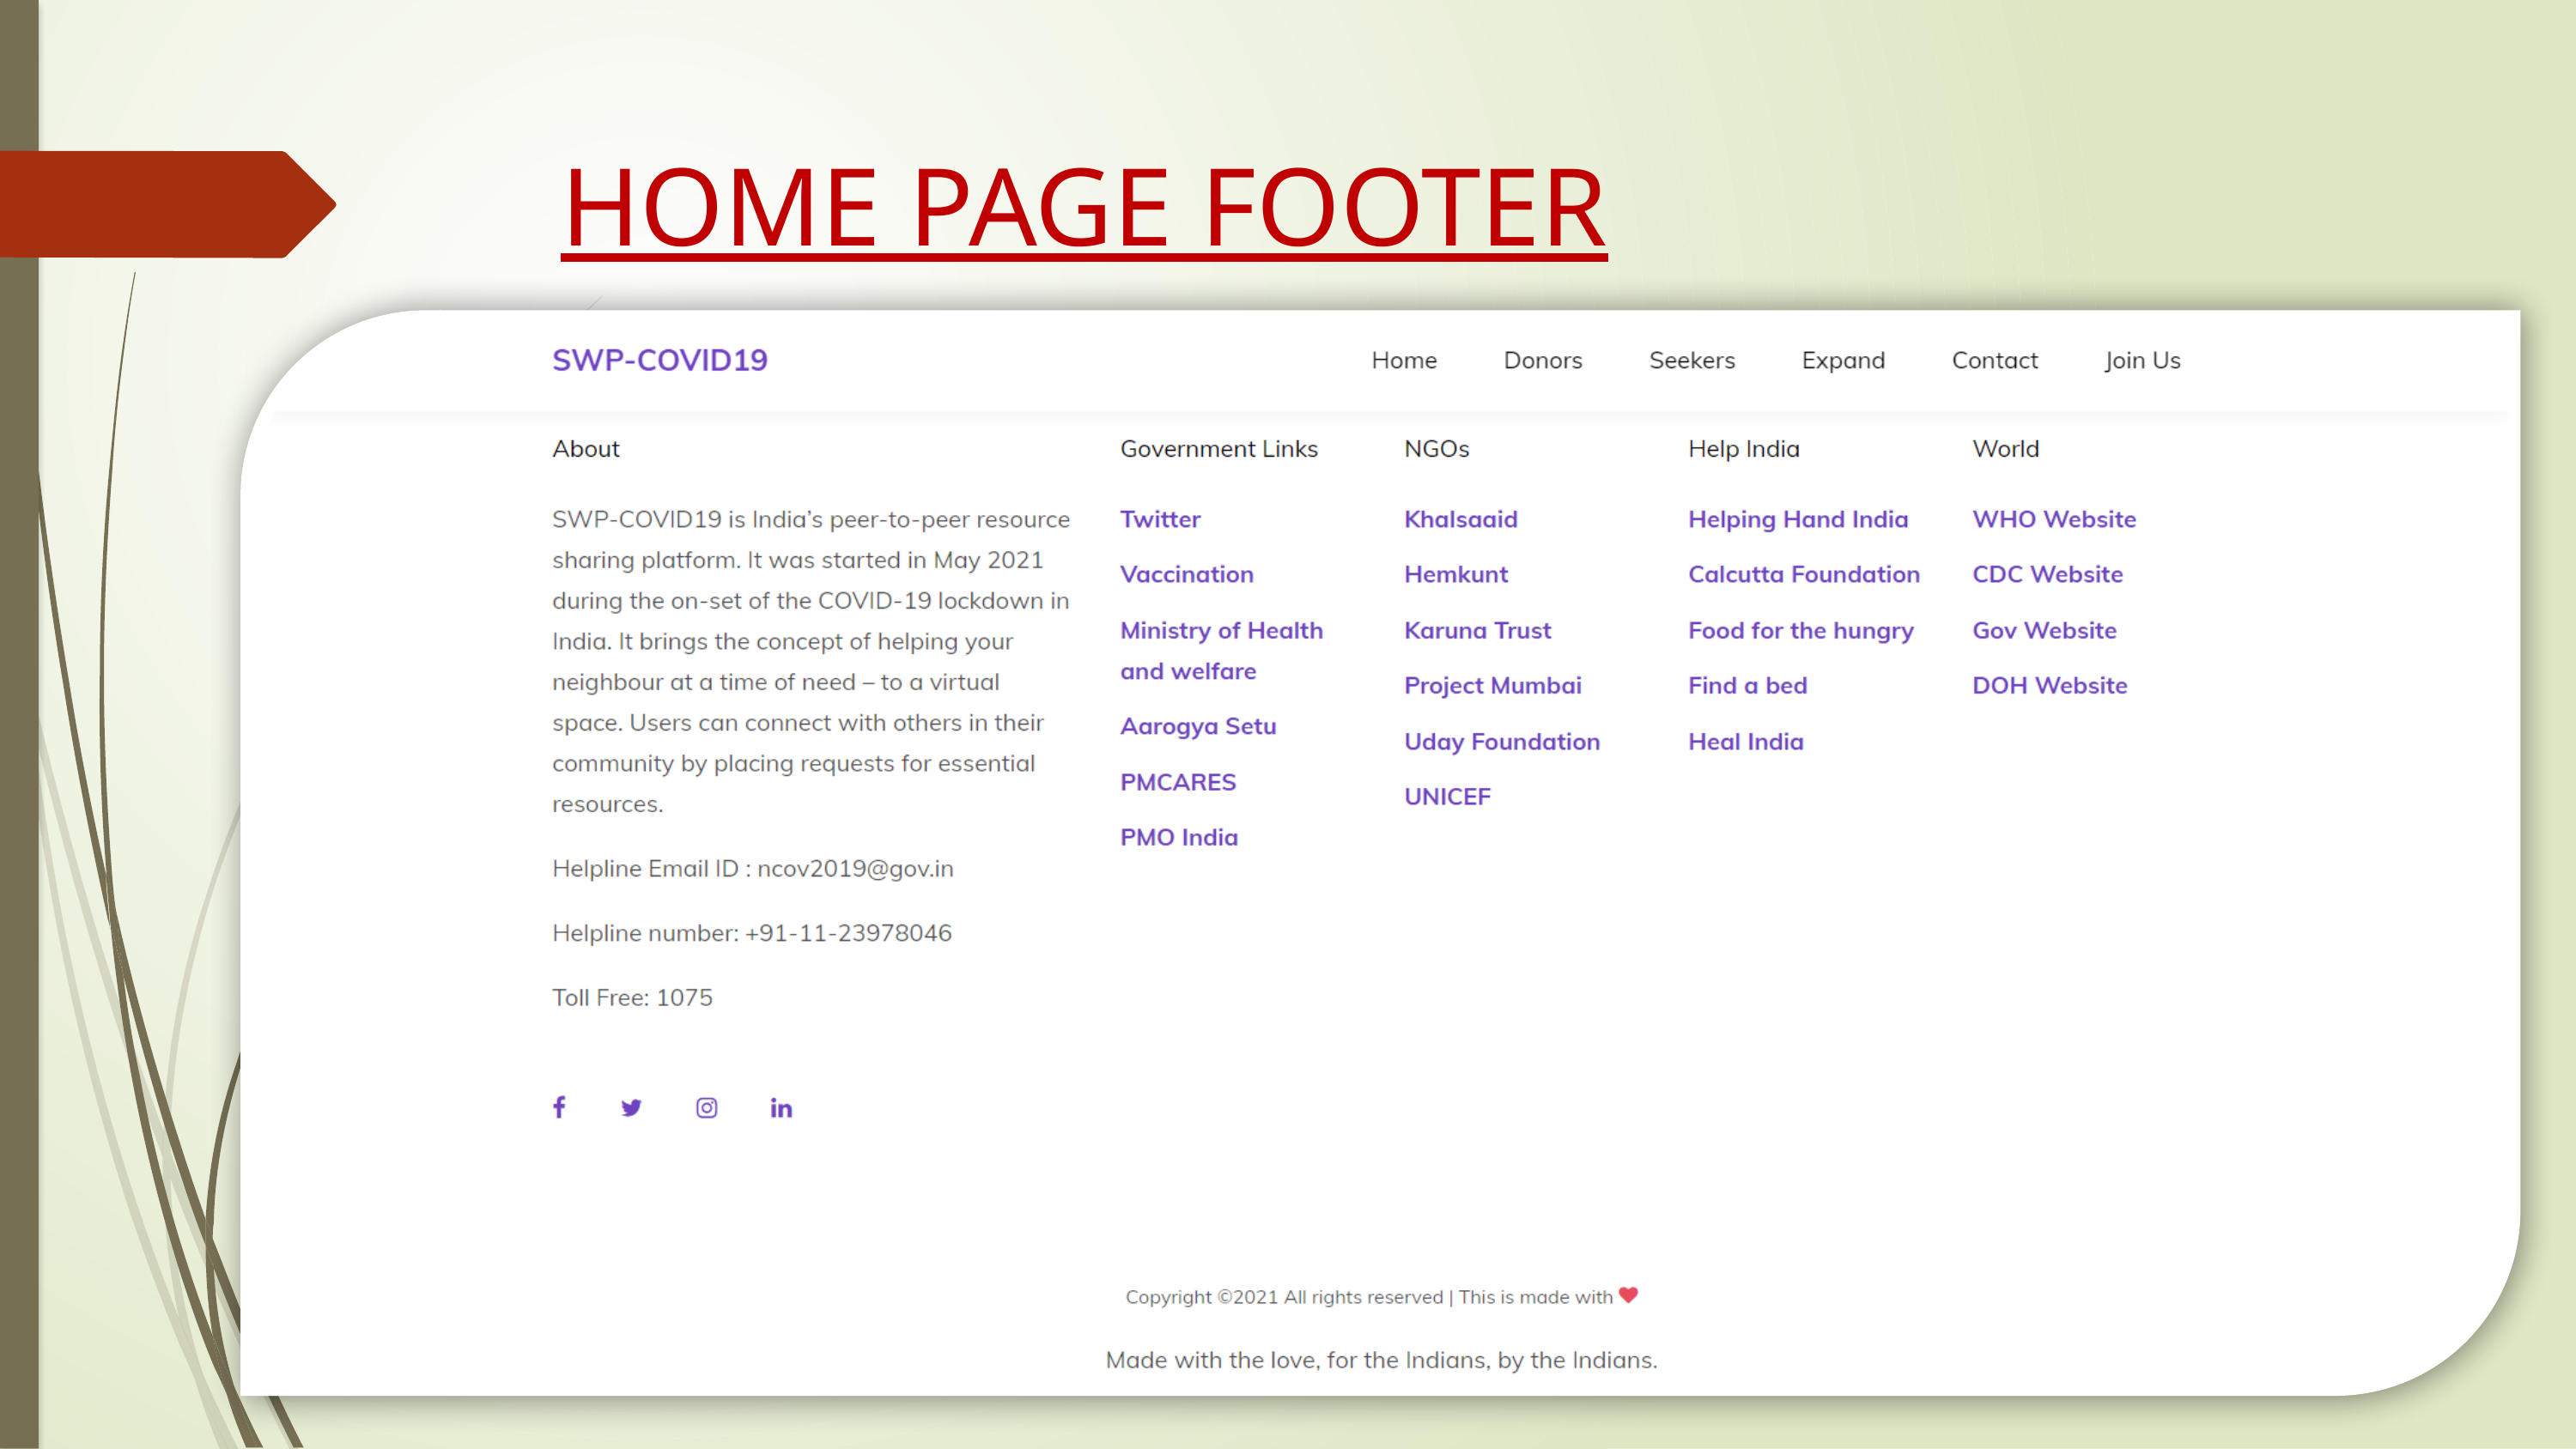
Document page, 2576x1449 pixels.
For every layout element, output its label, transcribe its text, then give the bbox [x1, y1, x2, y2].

title HOME PAGE FOOTER [548, 131, 2431, 285]
picture [246, 316, 2515, 1390]
